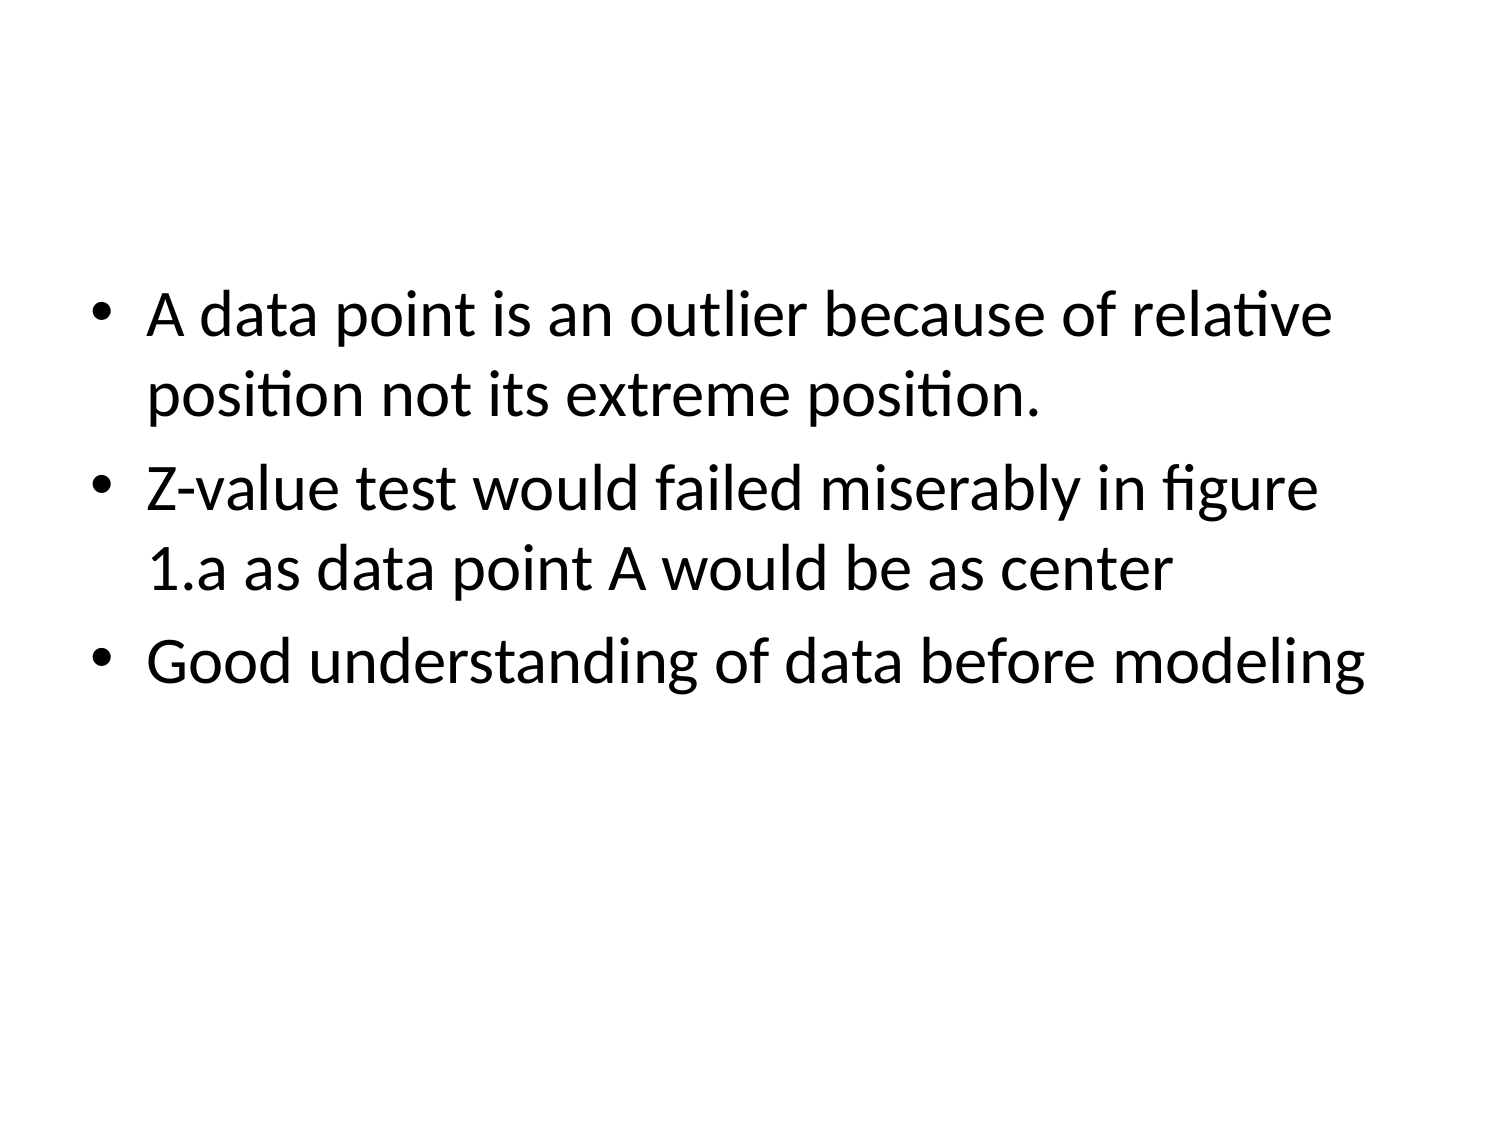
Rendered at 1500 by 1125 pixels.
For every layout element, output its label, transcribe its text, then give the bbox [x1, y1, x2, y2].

list A data point is an outlier because of relative position not its extreme position. Z-value test would failed miserably in figure 1.a as data point A would be as center Good understanding of data before modeling [75, 262, 1425, 1005]
